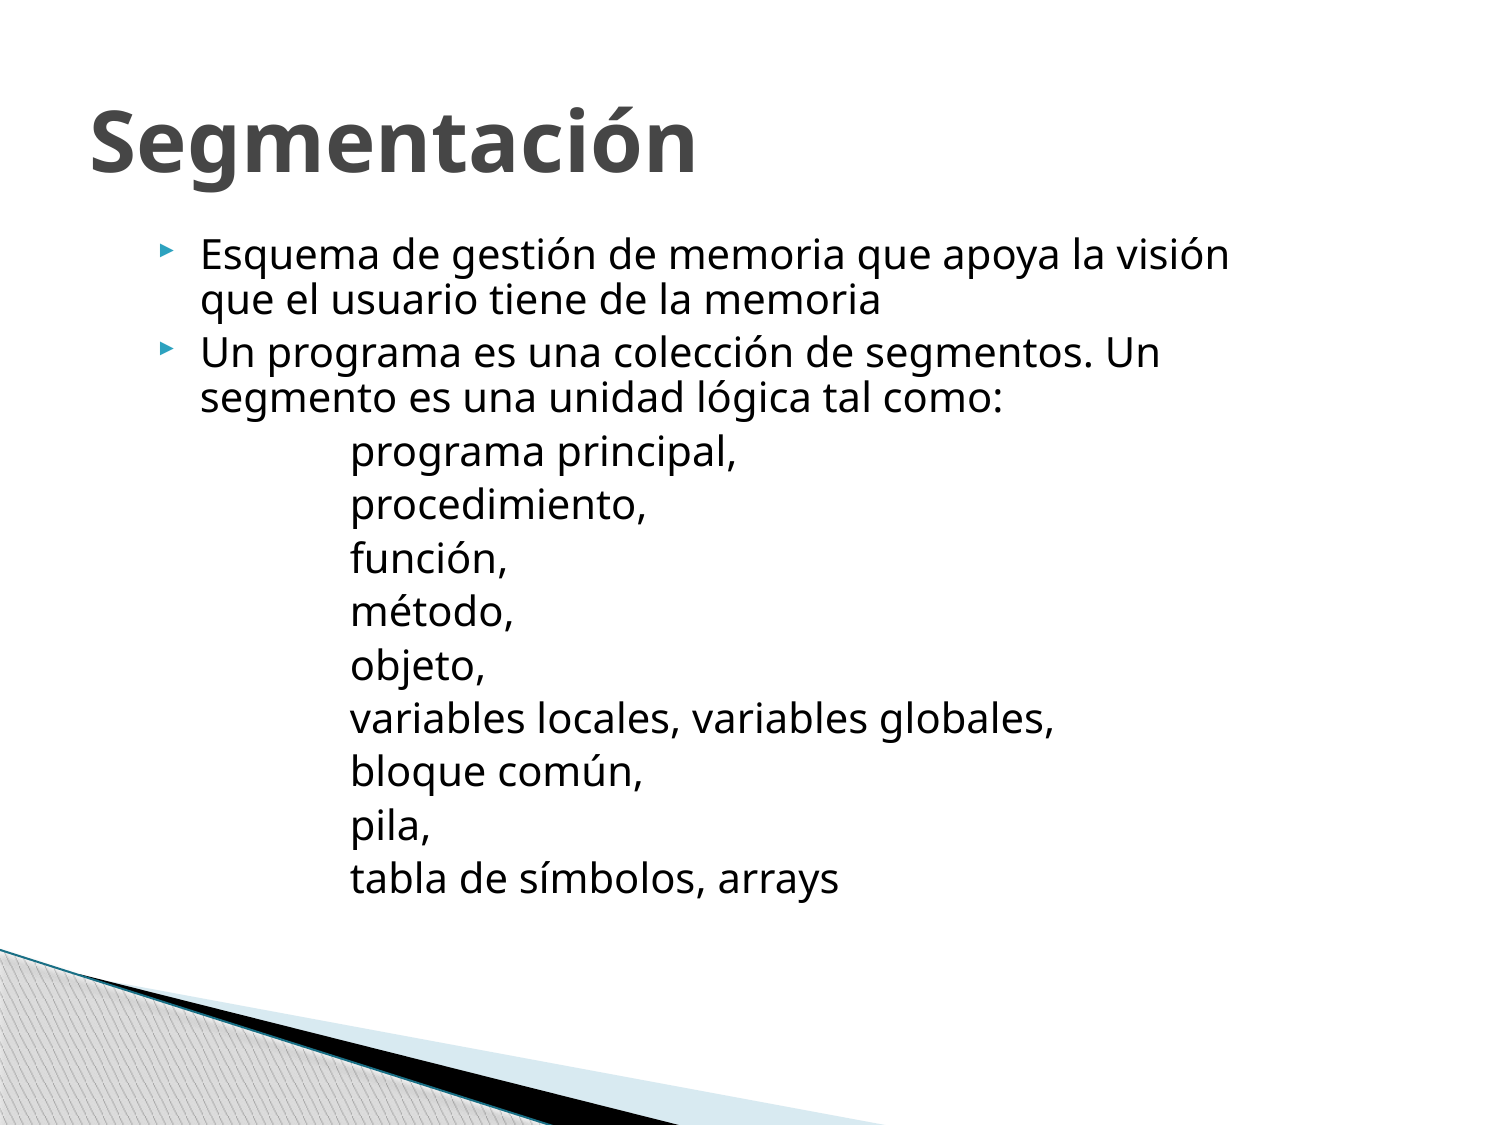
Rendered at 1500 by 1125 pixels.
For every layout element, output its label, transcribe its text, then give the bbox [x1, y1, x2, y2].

list Esquema de gestión de memoria que apoya la visión que el usuario tiene de la memoria Un programa es una colección de segmentos. Un segmento es una unidad lógica tal como: programa principal, procedimiento, función, método, objeto, variables locales, variables globales, bloque común, pila, tabla de símbolos, arrays [125, 233, 1331, 962]
title Segmentación [75, 45, 1425, 233]
